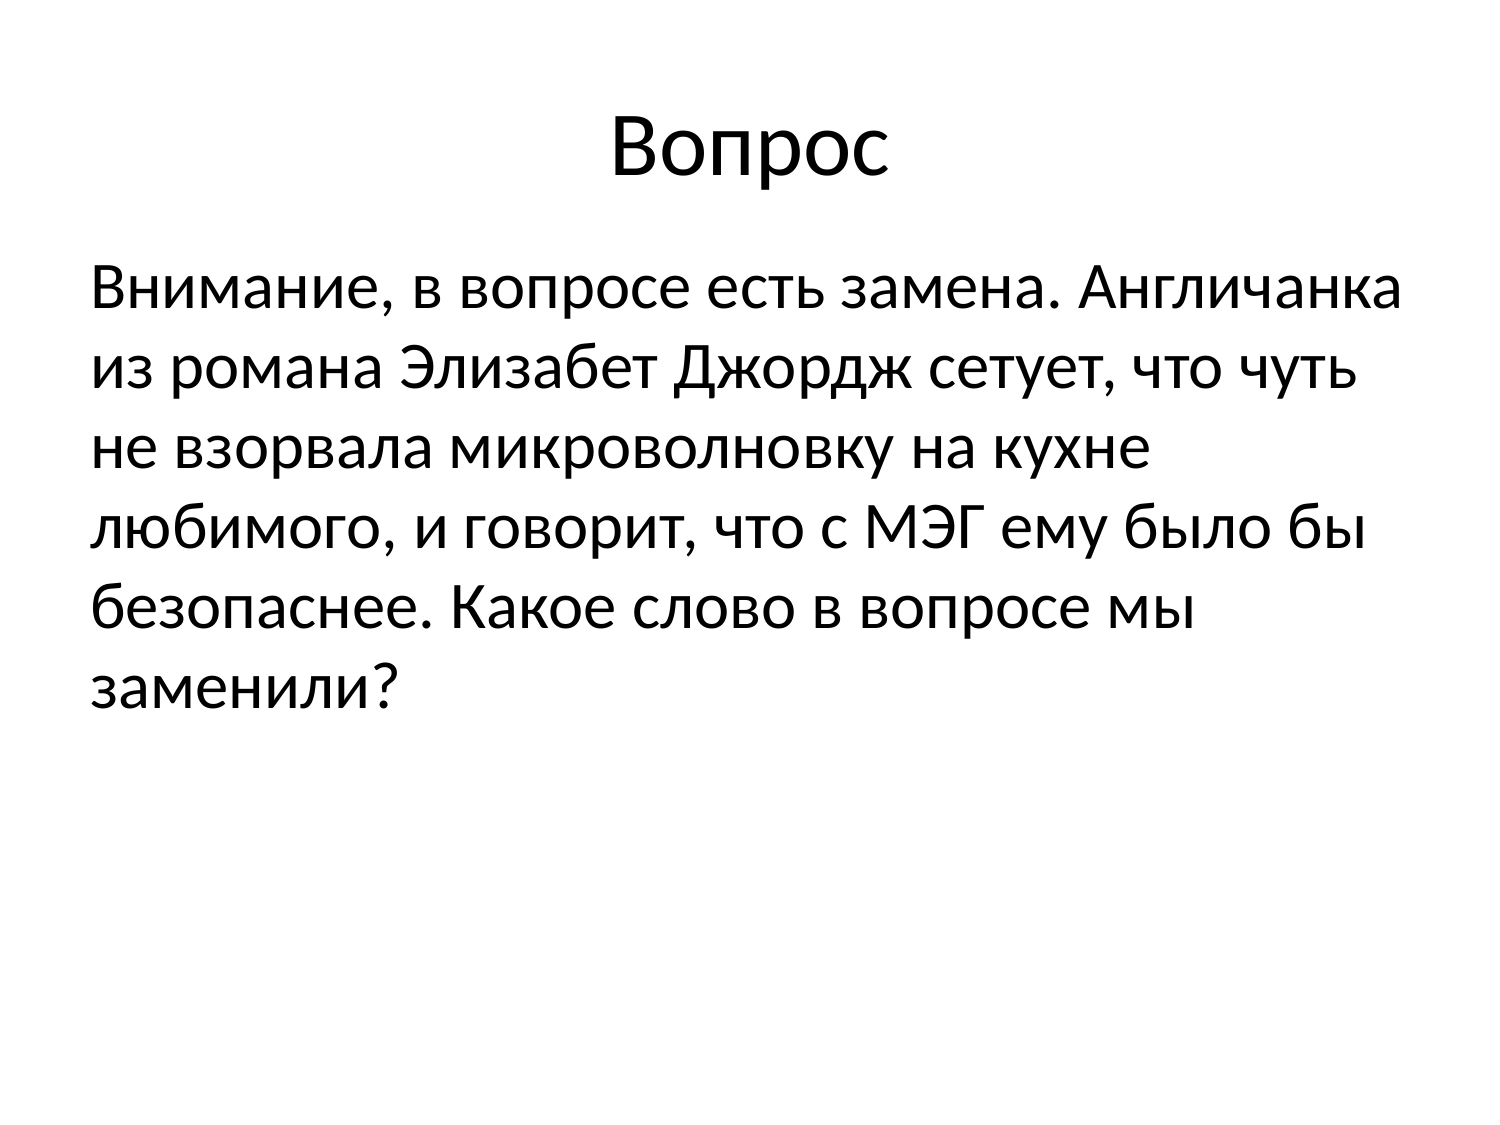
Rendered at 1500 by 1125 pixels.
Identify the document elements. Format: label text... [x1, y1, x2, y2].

list Внимание, в вопросе есть замена. Англичанка из романа Элизабет Джордж сетует, что чуть не взорвала микроволновку на кухне любимого, и говорит, что с МЭГ ему было бы безопаснее. Какое слово в вопросе мы заменили? [75, 234, 1425, 1024]
title Вопрос [75, 45, 1425, 233]
